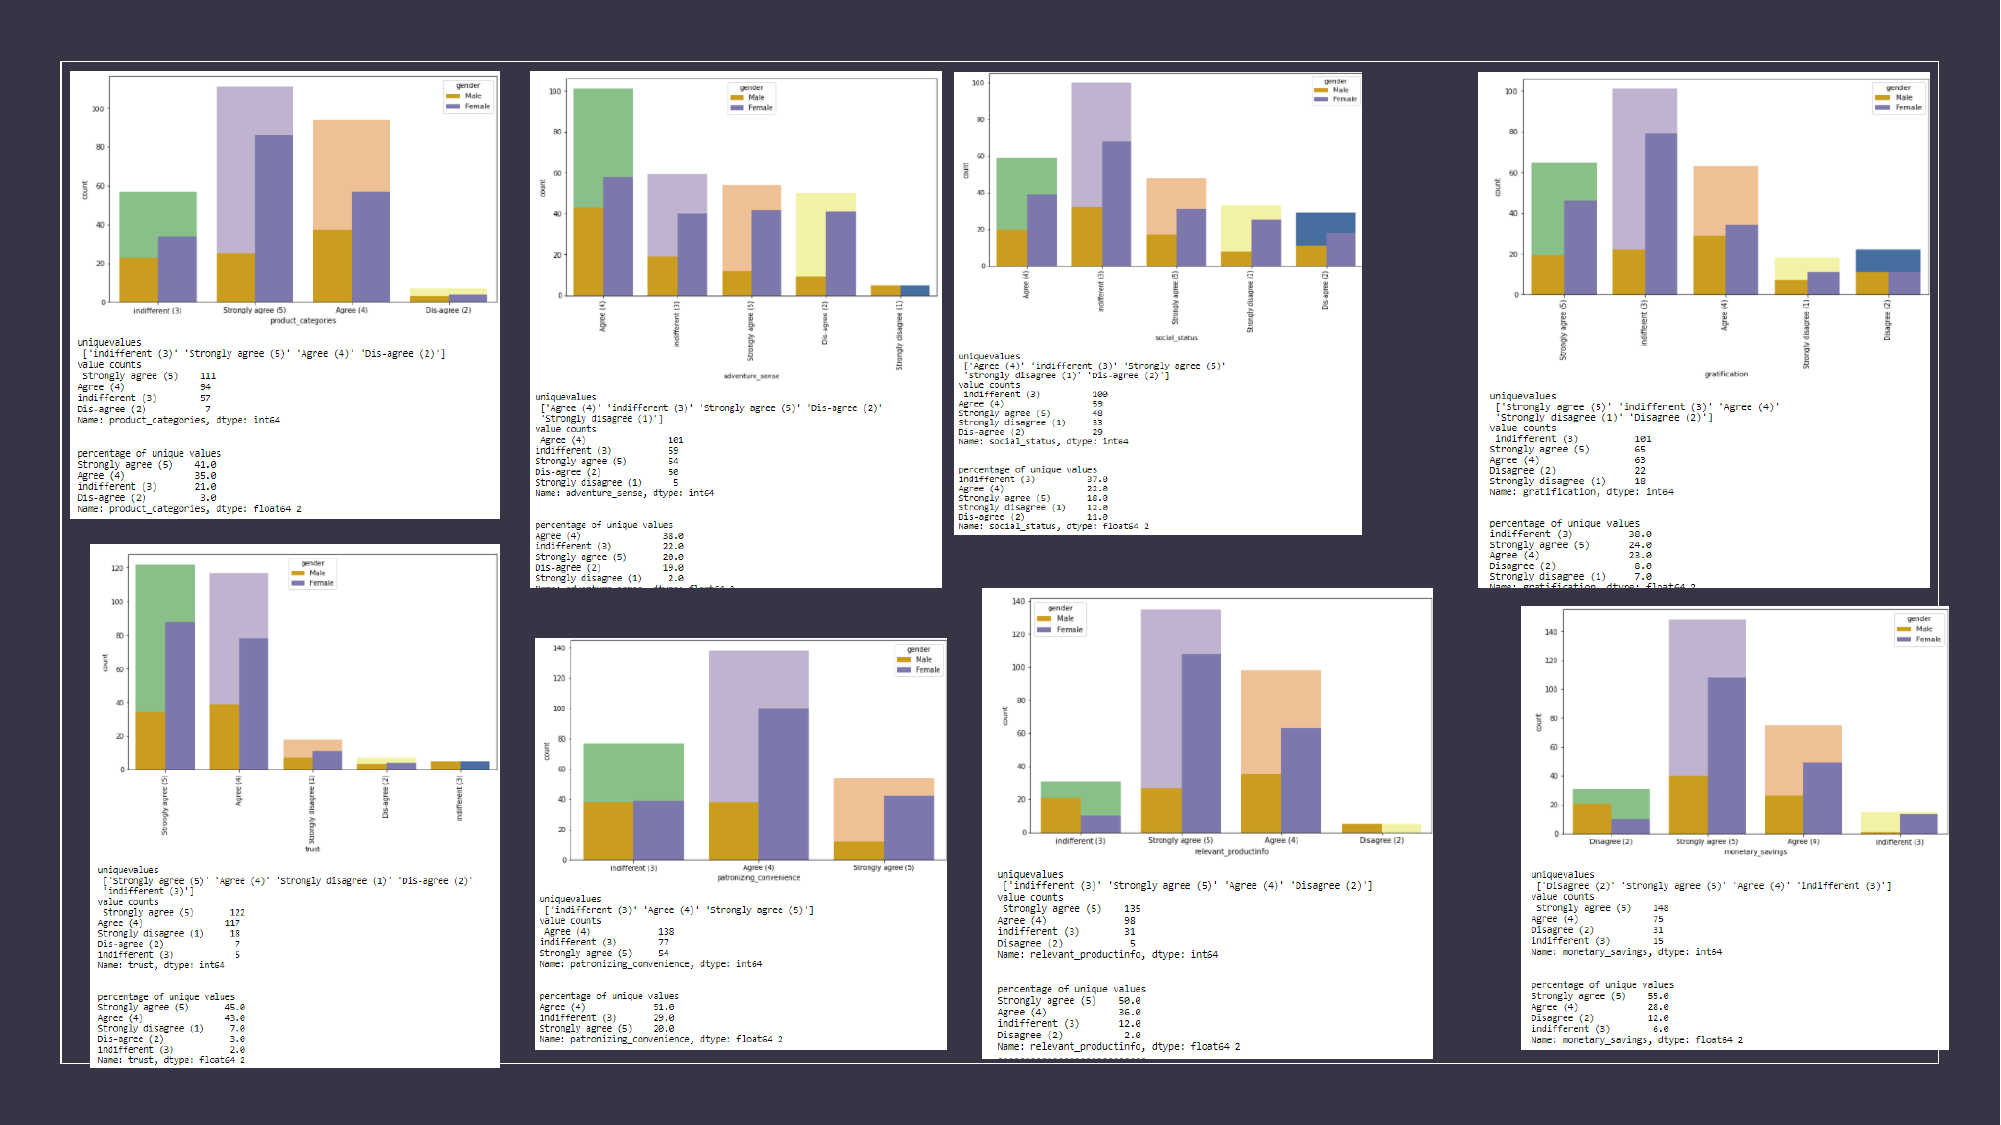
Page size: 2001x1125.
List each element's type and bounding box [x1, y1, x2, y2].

picture [535, 638, 947, 1050]
picture [982, 588, 1433, 1060]
picture [1478, 72, 1930, 588]
picture [1521, 606, 1949, 1050]
picture [530, 71, 942, 588]
picture [90, 544, 500, 1068]
picture [954, 72, 1363, 535]
picture [70, 71, 500, 519]
